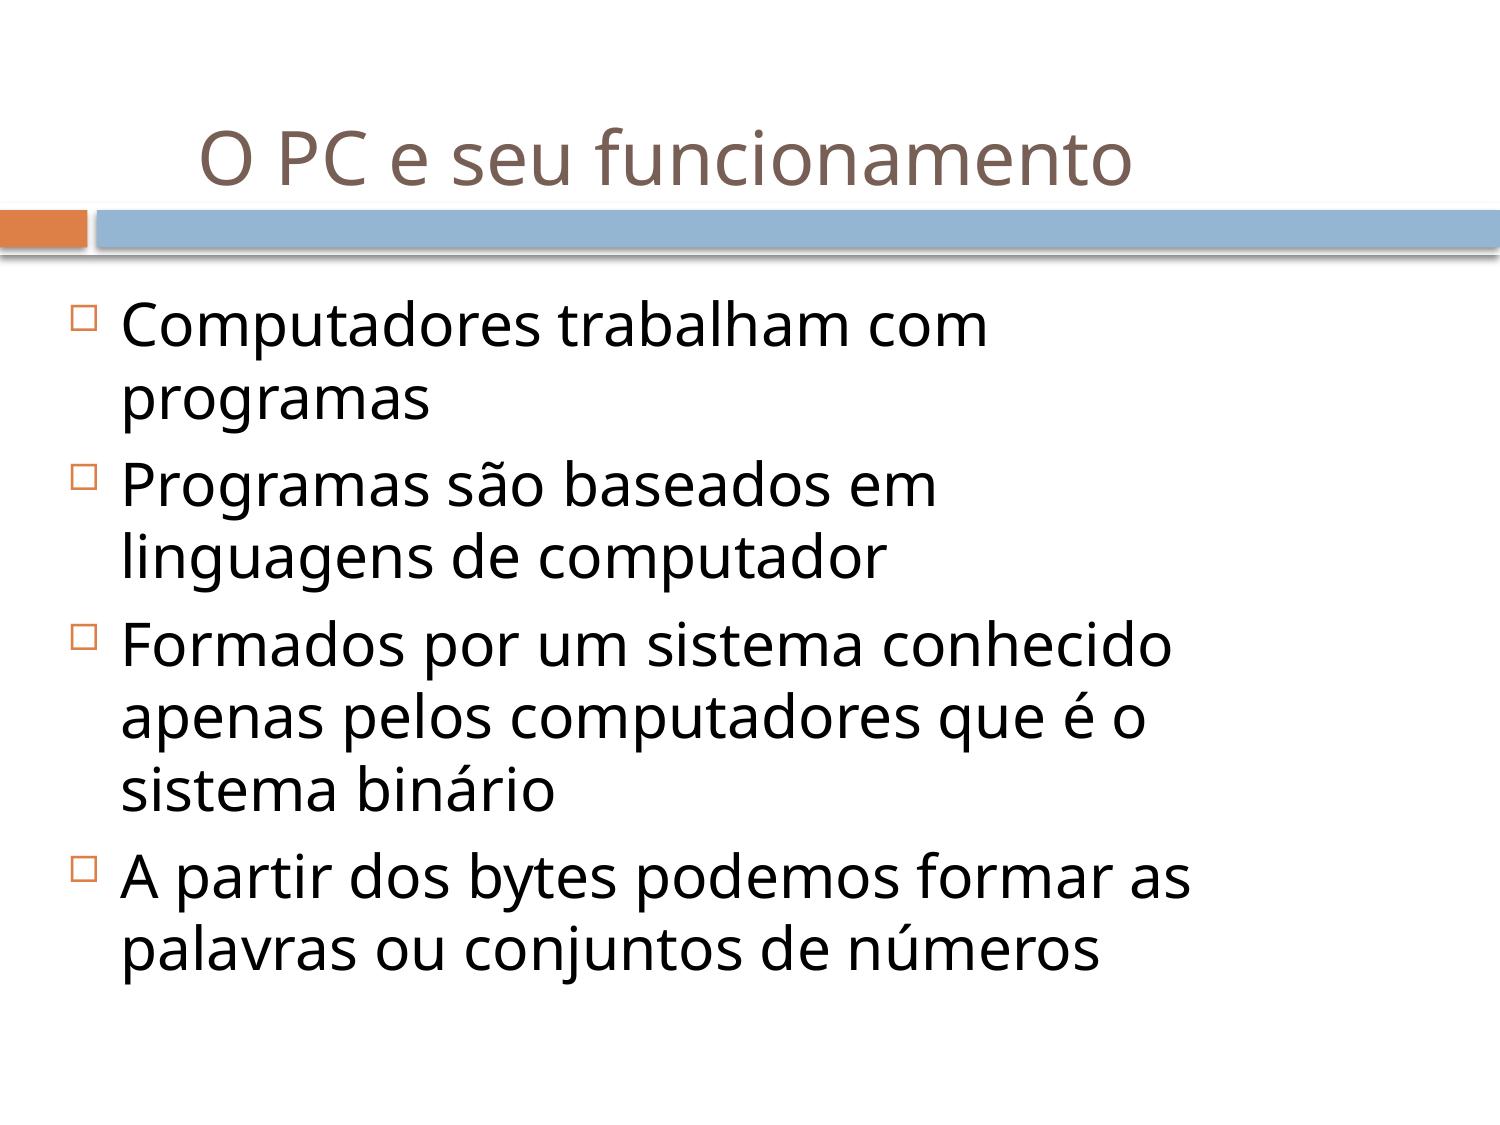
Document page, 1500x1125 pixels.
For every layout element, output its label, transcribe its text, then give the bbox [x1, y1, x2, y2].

title O PC e seu funcionamento [183, 101, 1196, 209]
list Computadores trabalham com programas Programas são baseados em linguagens de computador Formados por um sistema conhecido apenas pelos computadores que é o sistema binário A partir dos bytes podemos formar as palavras ou conjuntos de números [53, 278, 1257, 1059]
